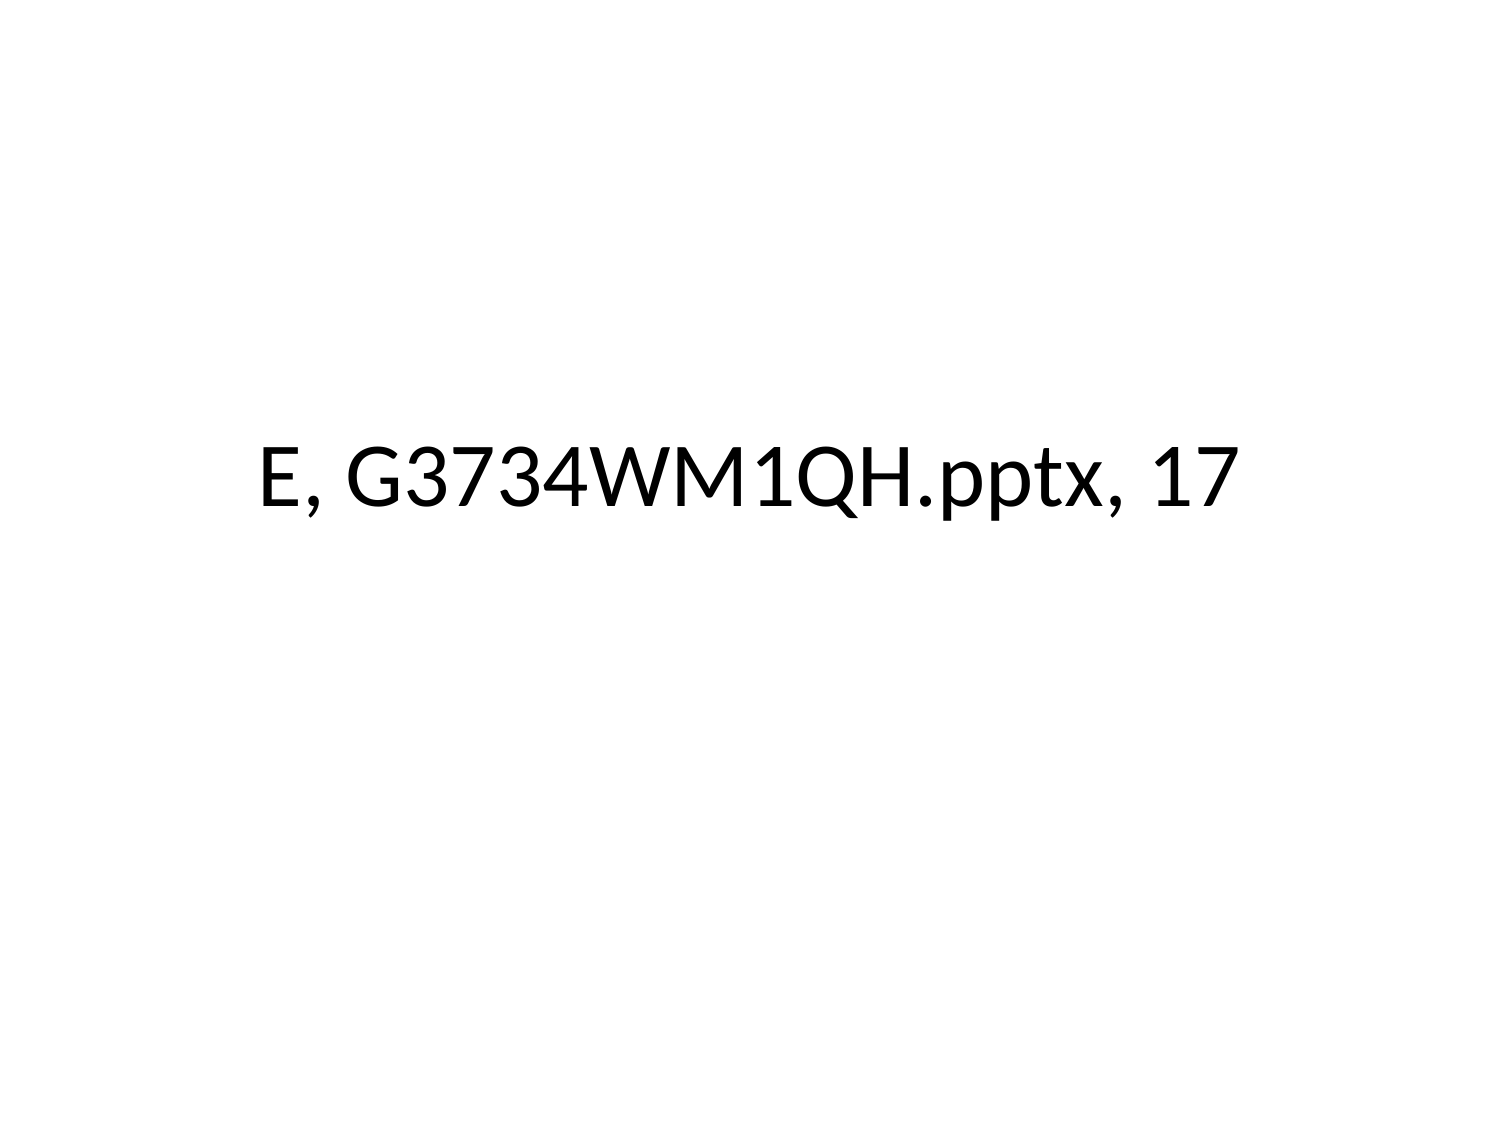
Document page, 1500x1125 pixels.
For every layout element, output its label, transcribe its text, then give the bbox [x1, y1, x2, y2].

title E, G3734WM1QH.pptx, 17 [112, 349, 1388, 591]
